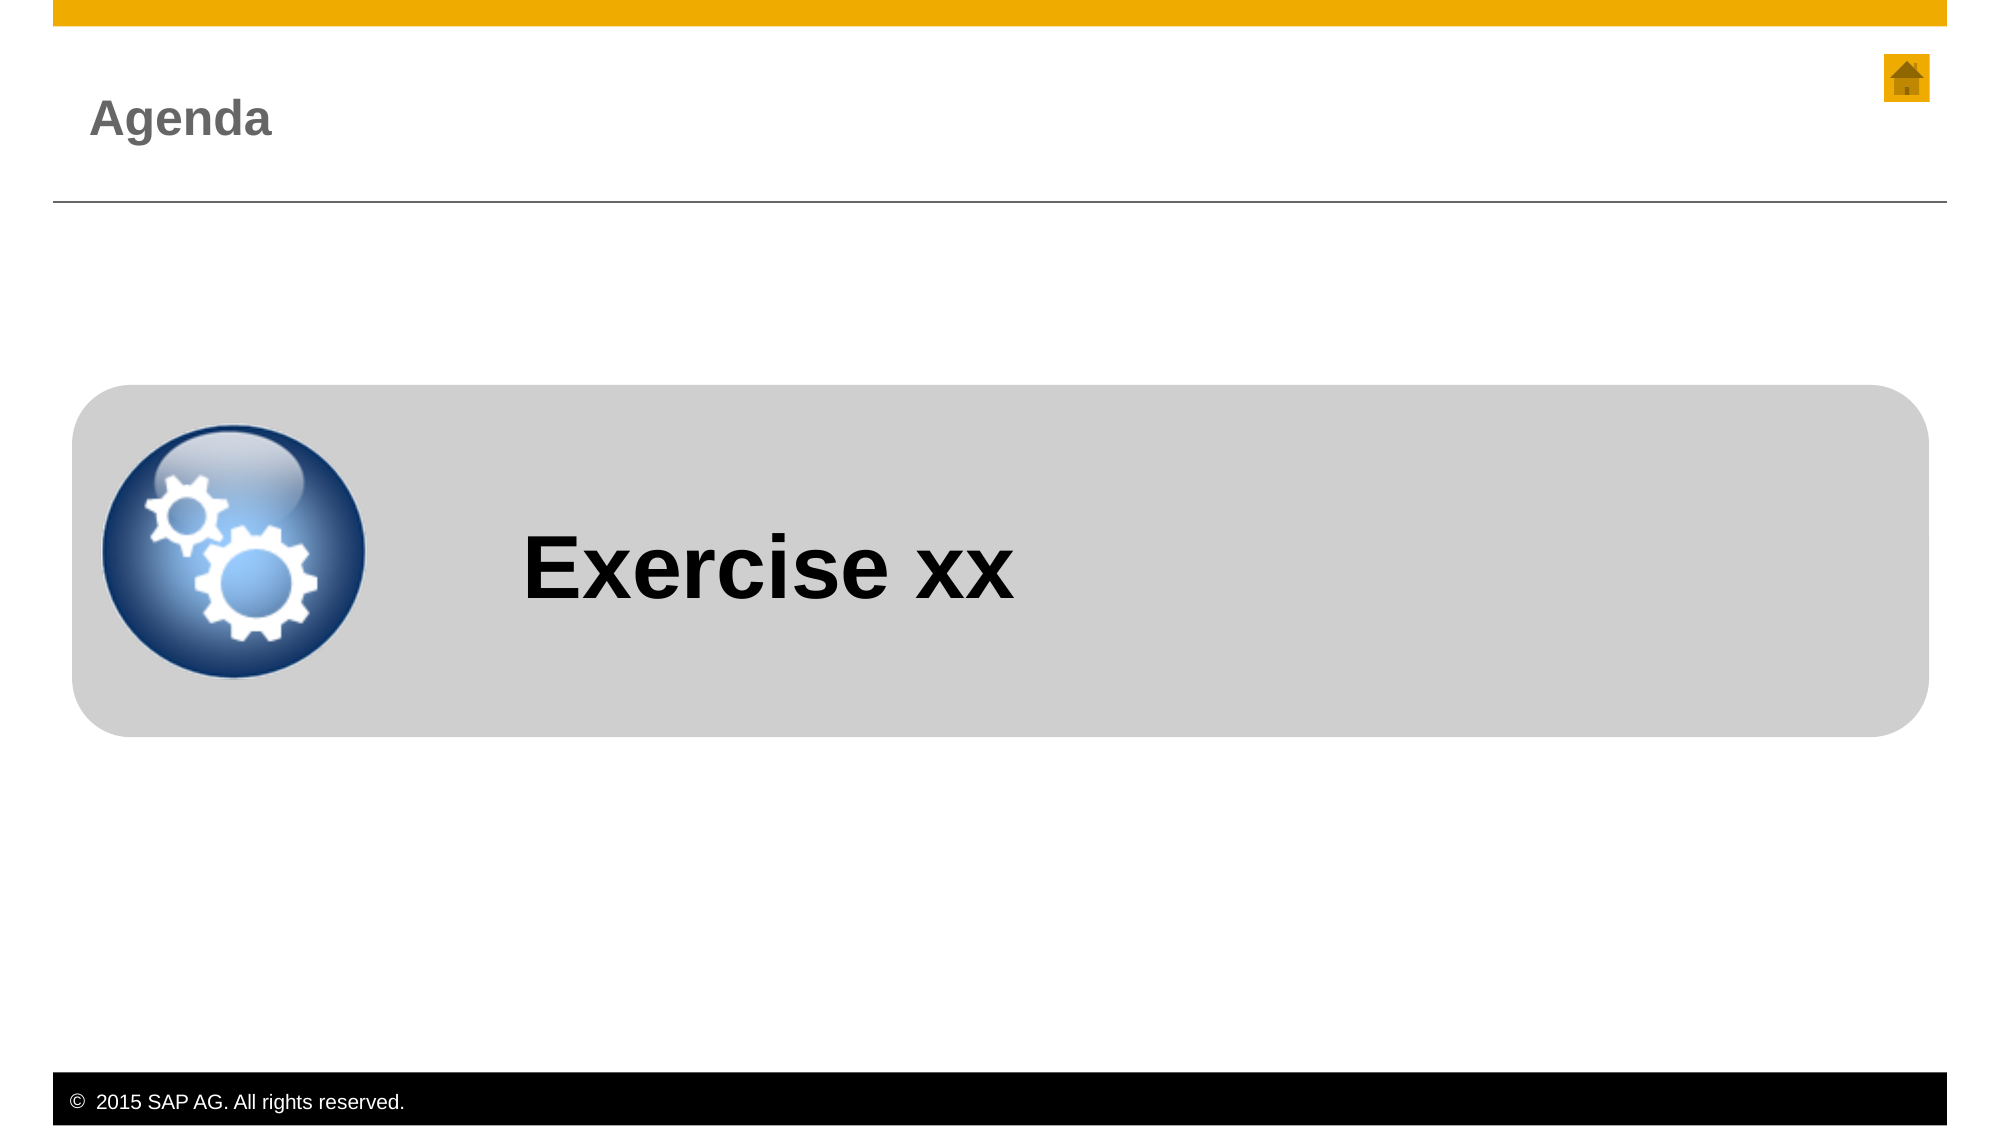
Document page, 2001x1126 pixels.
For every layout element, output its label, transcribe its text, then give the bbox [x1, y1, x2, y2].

text_box Agenda [70, 53, 1930, 178]
text_box [1884, 54, 1930, 102]
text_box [71, 384, 1930, 738]
